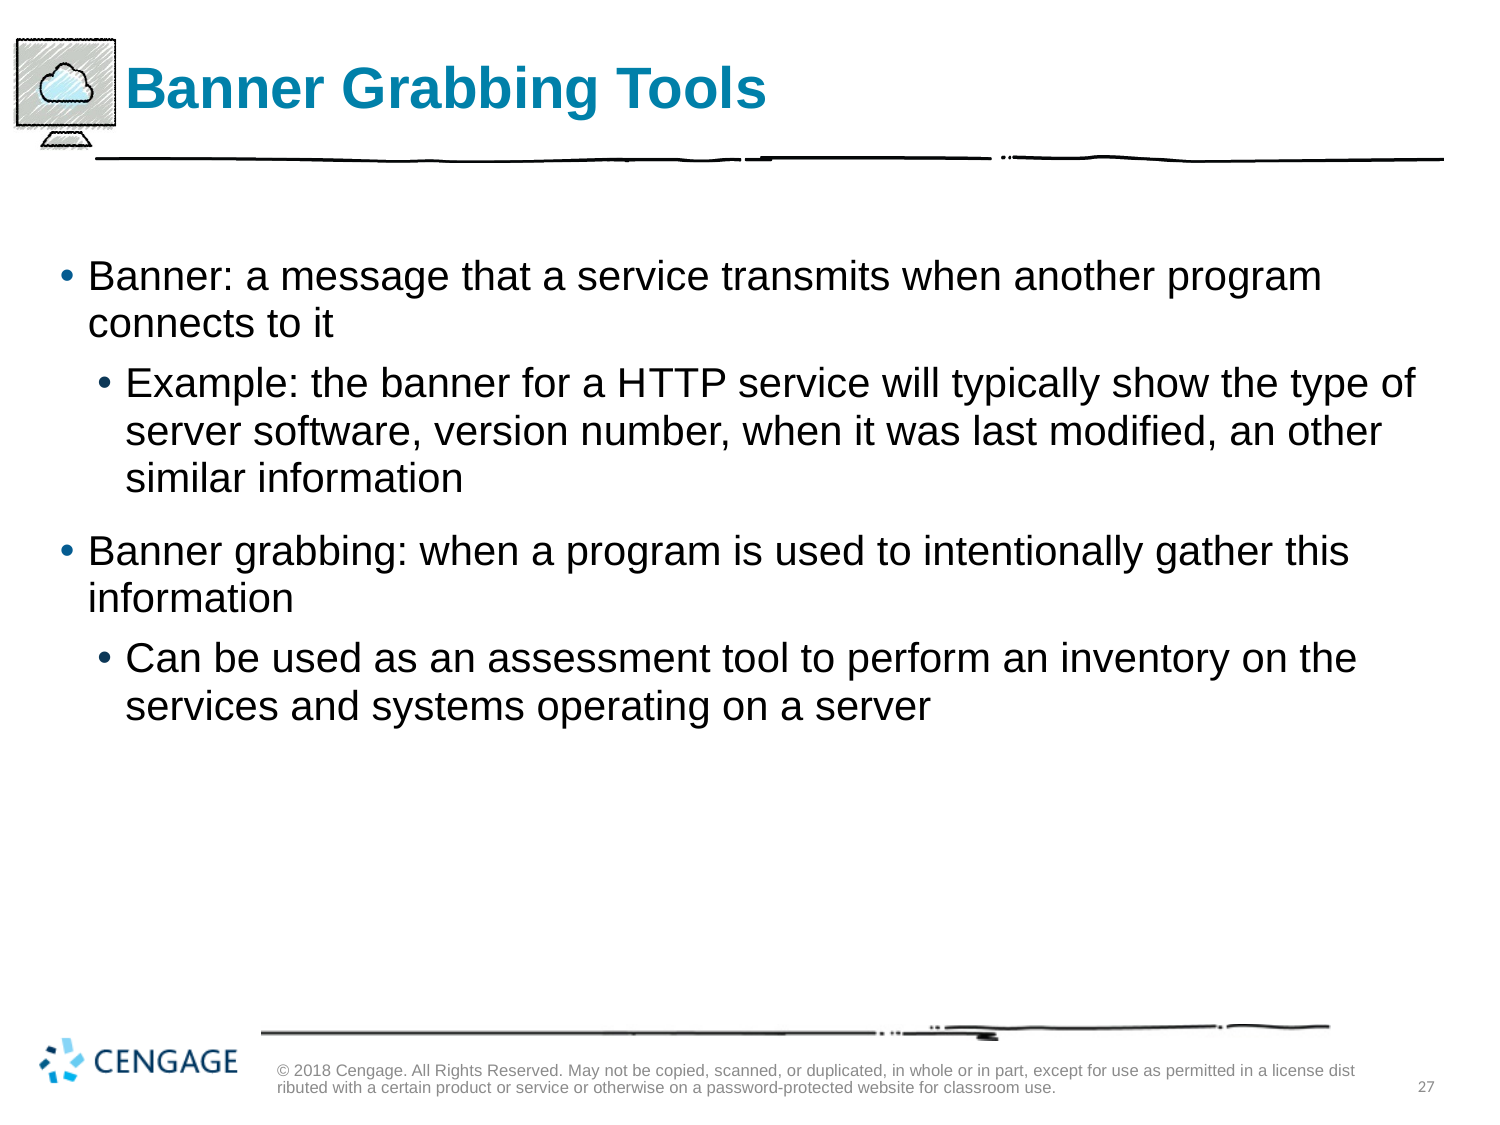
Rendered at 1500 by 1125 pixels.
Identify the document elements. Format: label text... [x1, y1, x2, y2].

footer © 2018 Cengage. All Rights Reserved. May not be copied, scanned, or duplicated, in whole or in part, except for use as permitted in a license distributed with a certain product or service or otherwise on a password-protected website for classroom use. [262, 1050, 1375, 1091]
picture [13, 36, 117, 151]
picture [95, 155, 1444, 163]
title Banner Grabbing Tools [125, 60, 1442, 121]
picture [19, 1024, 250, 1096]
list Banner: a message that a service transmits when another program connects to it Example: the banner for a H TTP service will typically show the type of server software, version number, when it was last modified, an other similar information Banner grabbing: when a program is used to intentionally gather this information Can be used as an assessment tool to perform an inventory on the services and systems operating on a server [59, 252, 1441, 748]
picture [261, 1024, 1331, 1041]
